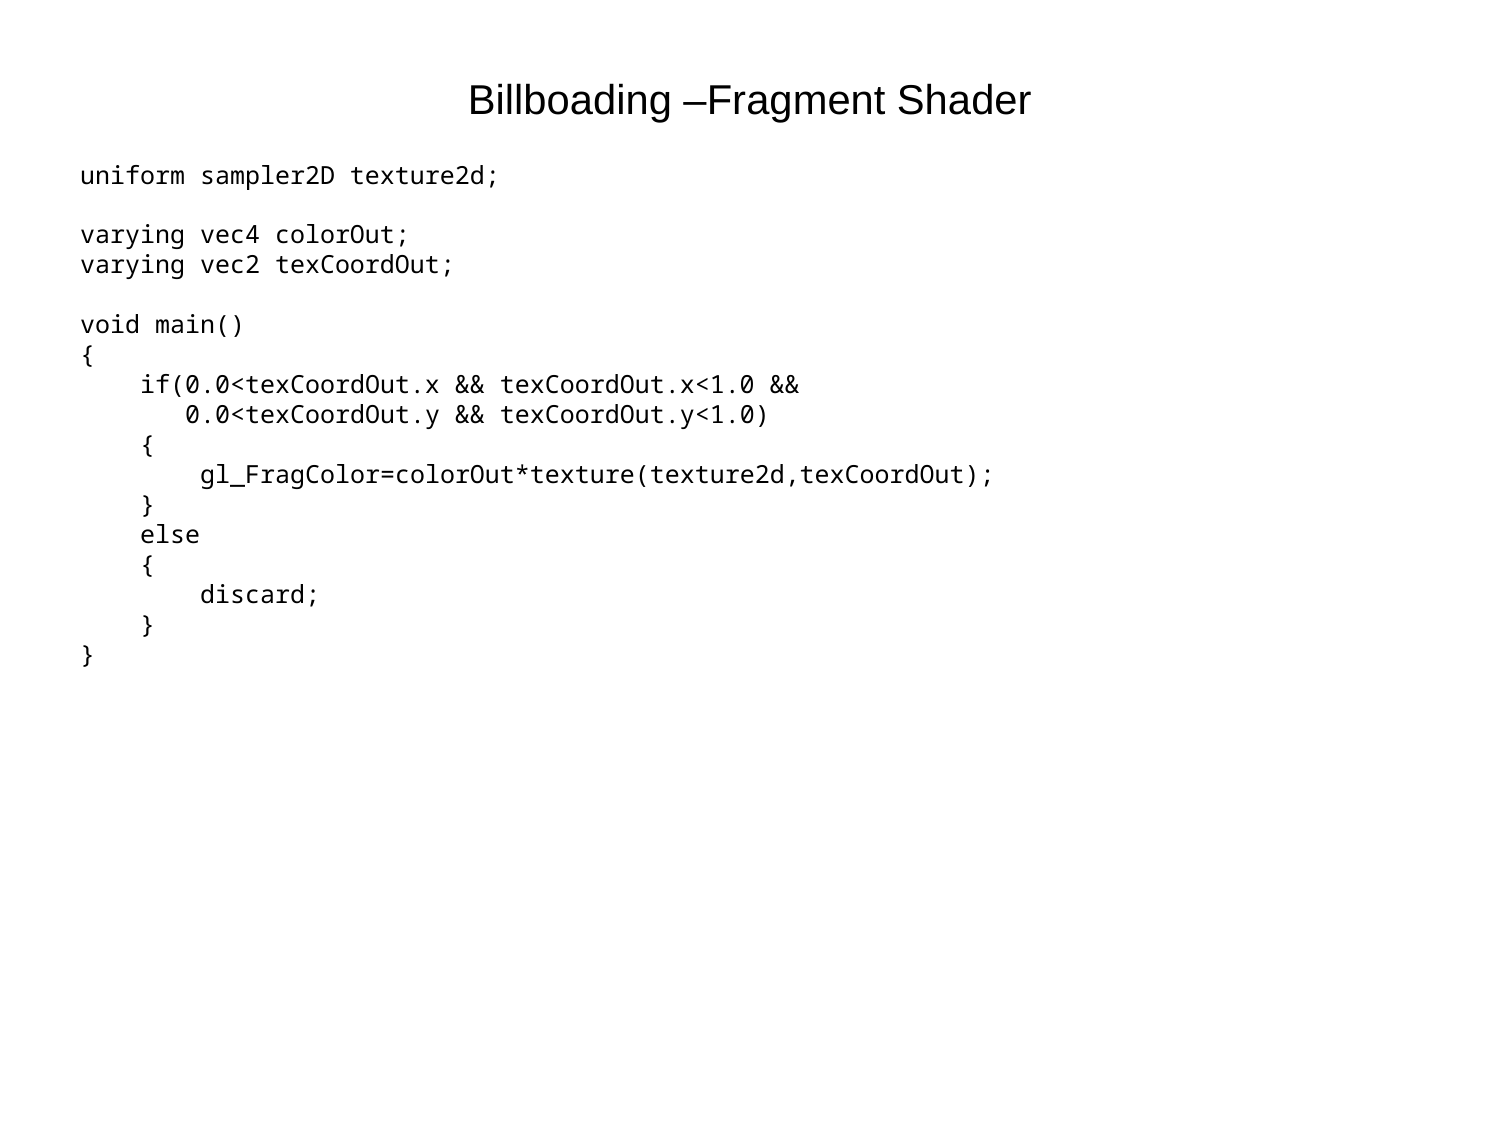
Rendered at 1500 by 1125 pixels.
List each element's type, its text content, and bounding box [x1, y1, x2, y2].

title Billboading –Fragment Shader [75, 45, 1425, 150]
text_box uniform sampler2D texture2d; varying vec4 colorOut; varying vec2 texCoordOut; void main() { if(0.0<texCoordOut.x && texCoordOut.x<1.0 && 0.0<texCoordOut.y && texCoordOut.y<1.0) { gl_FragColor=colorOut*texture(texture2d,texCoordOut); } else { discard; } } [65, 151, 1241, 706]
